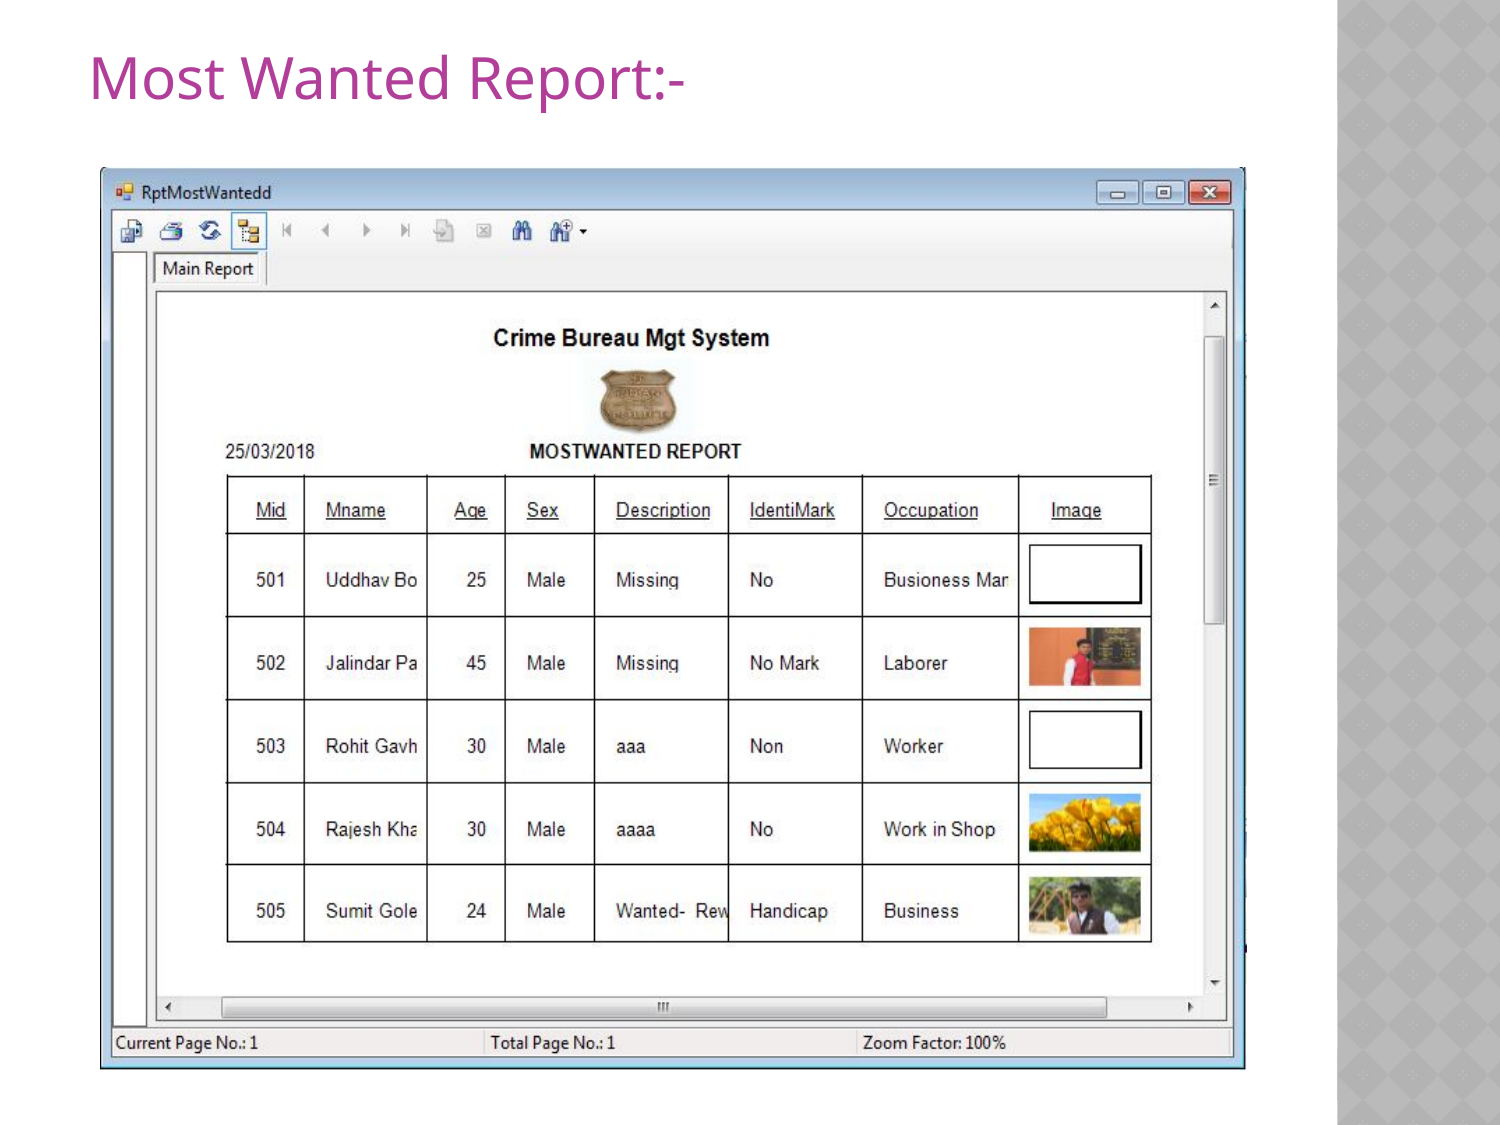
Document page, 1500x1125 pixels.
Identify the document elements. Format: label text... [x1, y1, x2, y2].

picture [99, 166, 1247, 1071]
text_box Most Wanted Report:- [58, 33, 1184, 199]
